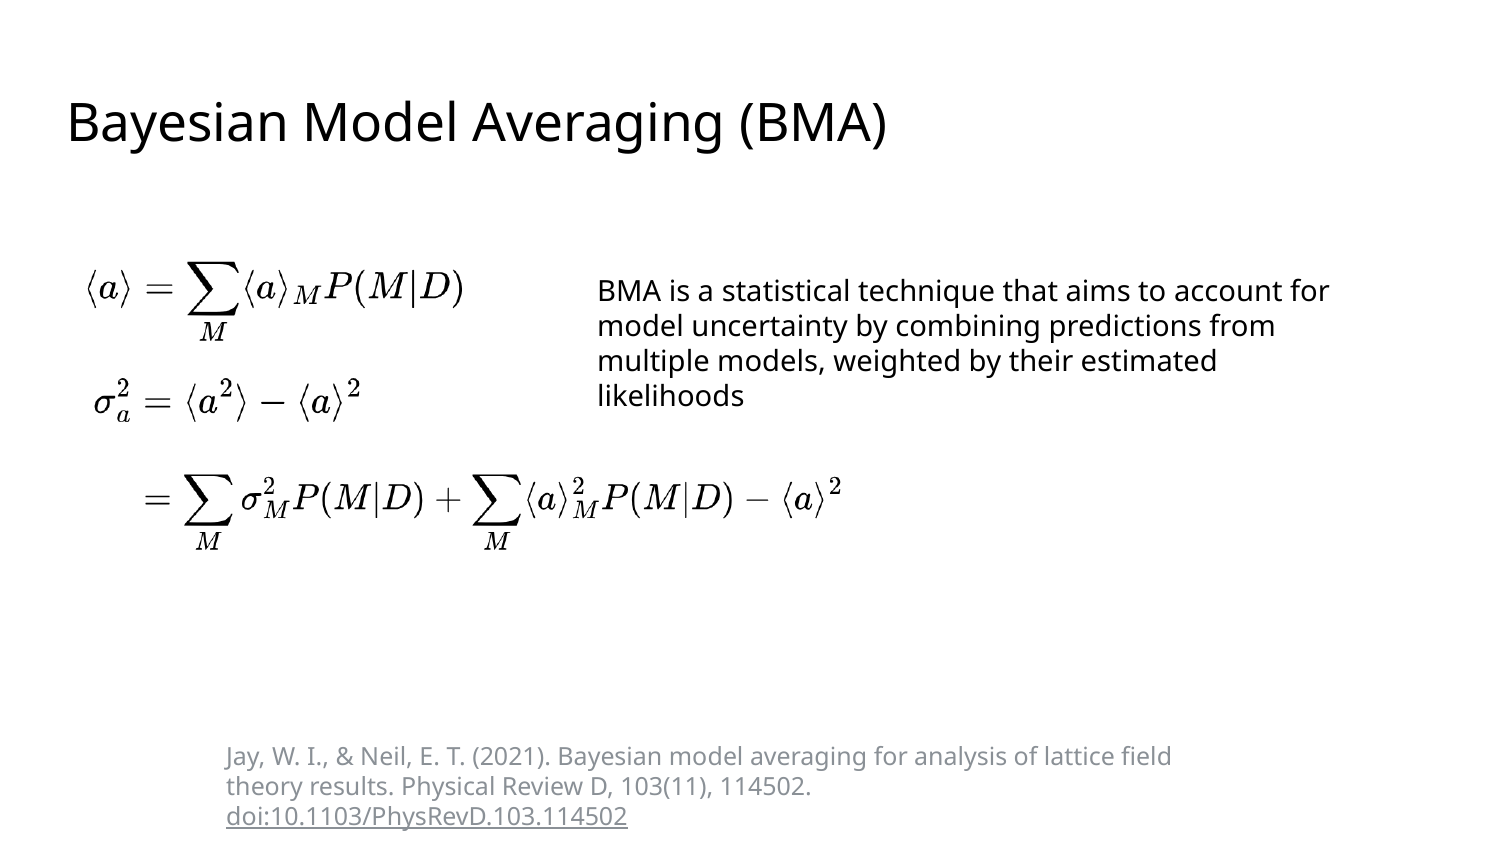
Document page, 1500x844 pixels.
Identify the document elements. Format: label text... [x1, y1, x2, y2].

picture [83, 249, 465, 345]
picture [143, 463, 843, 554]
title Bayesian Model Averaging (BMA) [51, 72, 1449, 167]
text_box BMA is a statistical technique that aims to account for model uncertainty by combining predictions from multiple models, weighted by their estimated likelihoods [582, 257, 1371, 473]
picture [92, 378, 362, 423]
text_box Jay, W. I., & Neil, E. T. (2021). Bayesian model averaging for analysis of lattice field theory results. Physical Review D, 103(11), 114502. doi:10.1103/PhysRevD.103.114502 [211, 732, 1232, 842]
